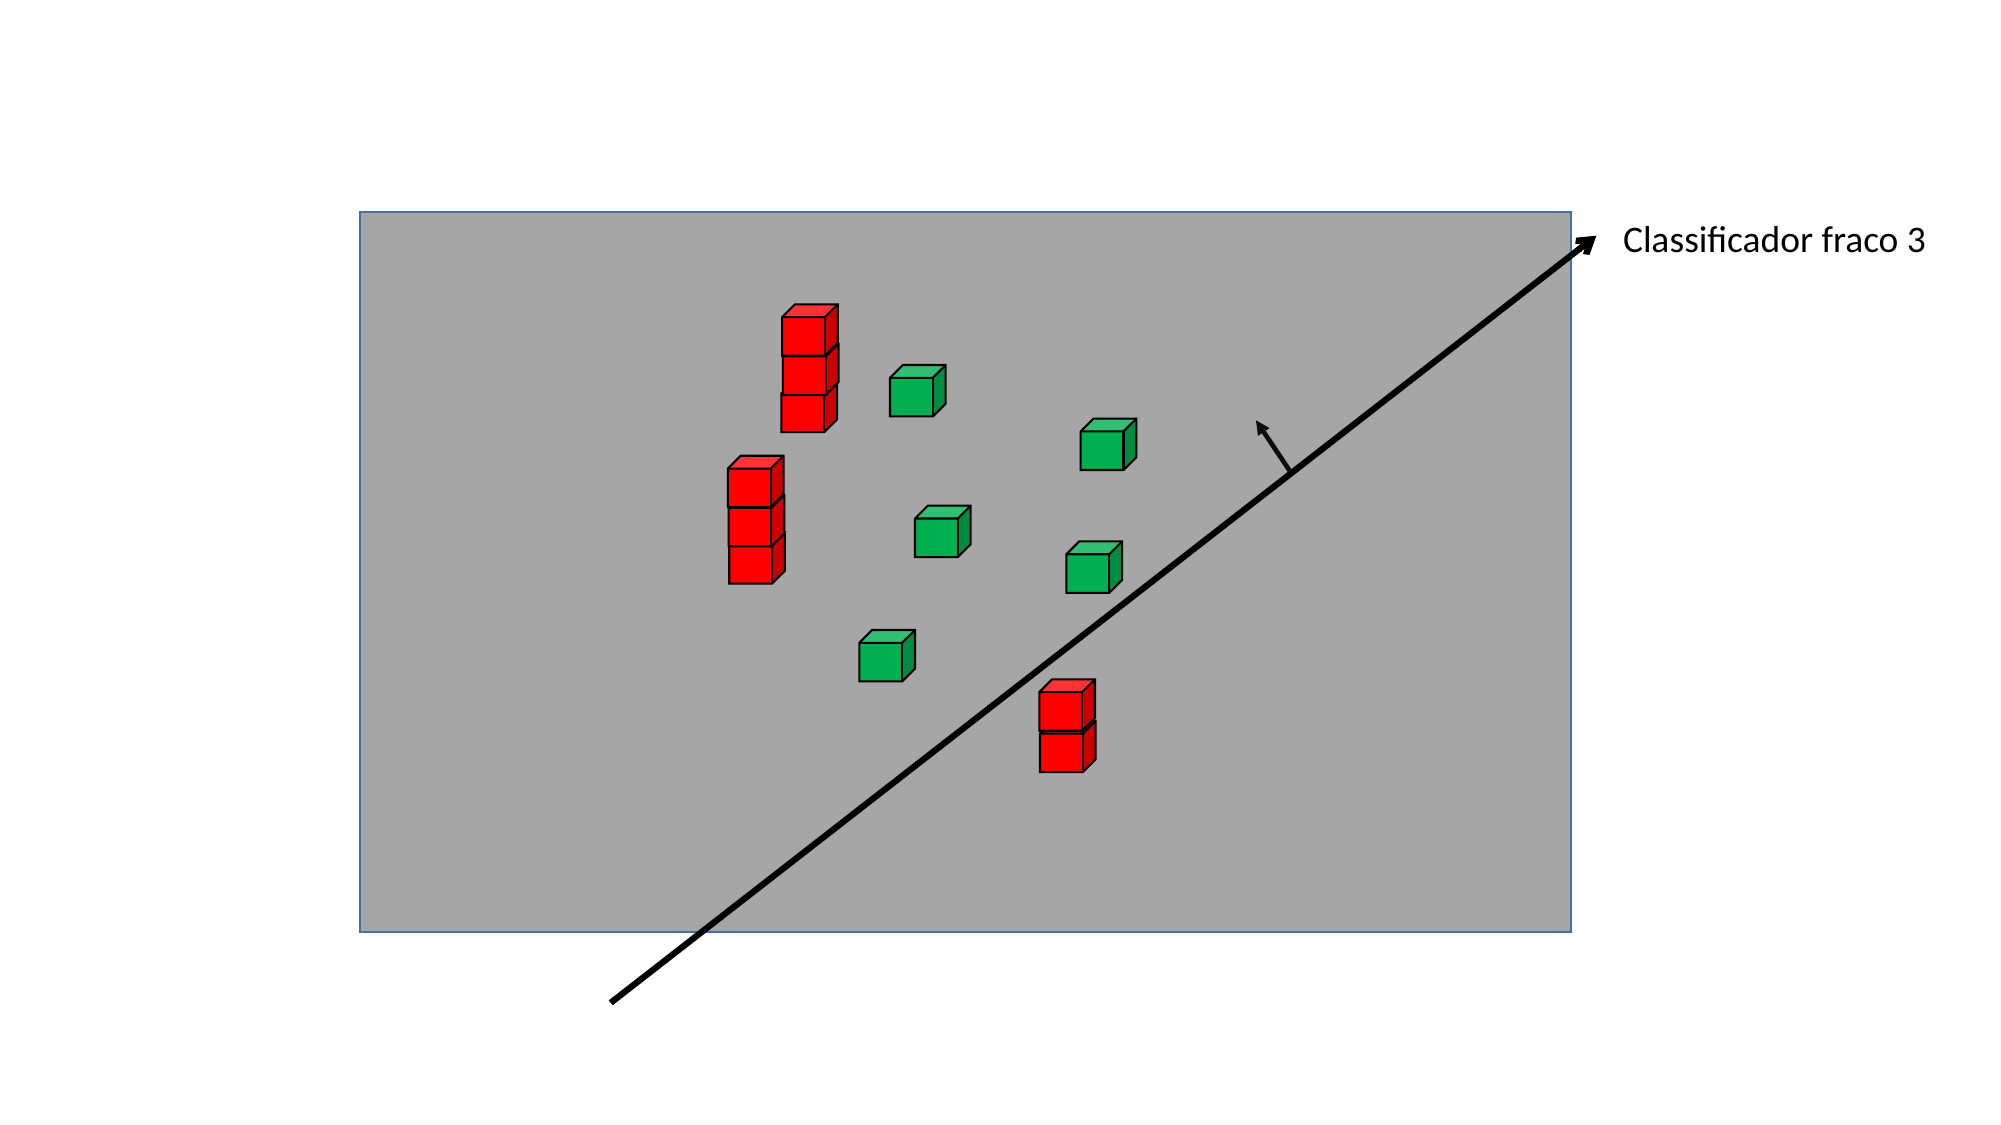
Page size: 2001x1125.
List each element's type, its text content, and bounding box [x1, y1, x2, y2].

text_box [359, 211, 1572, 933]
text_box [610, 235, 1597, 1003]
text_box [1256, 420, 1291, 472]
text_box Classificador fraco 3 [1608, 207, 1942, 267]
